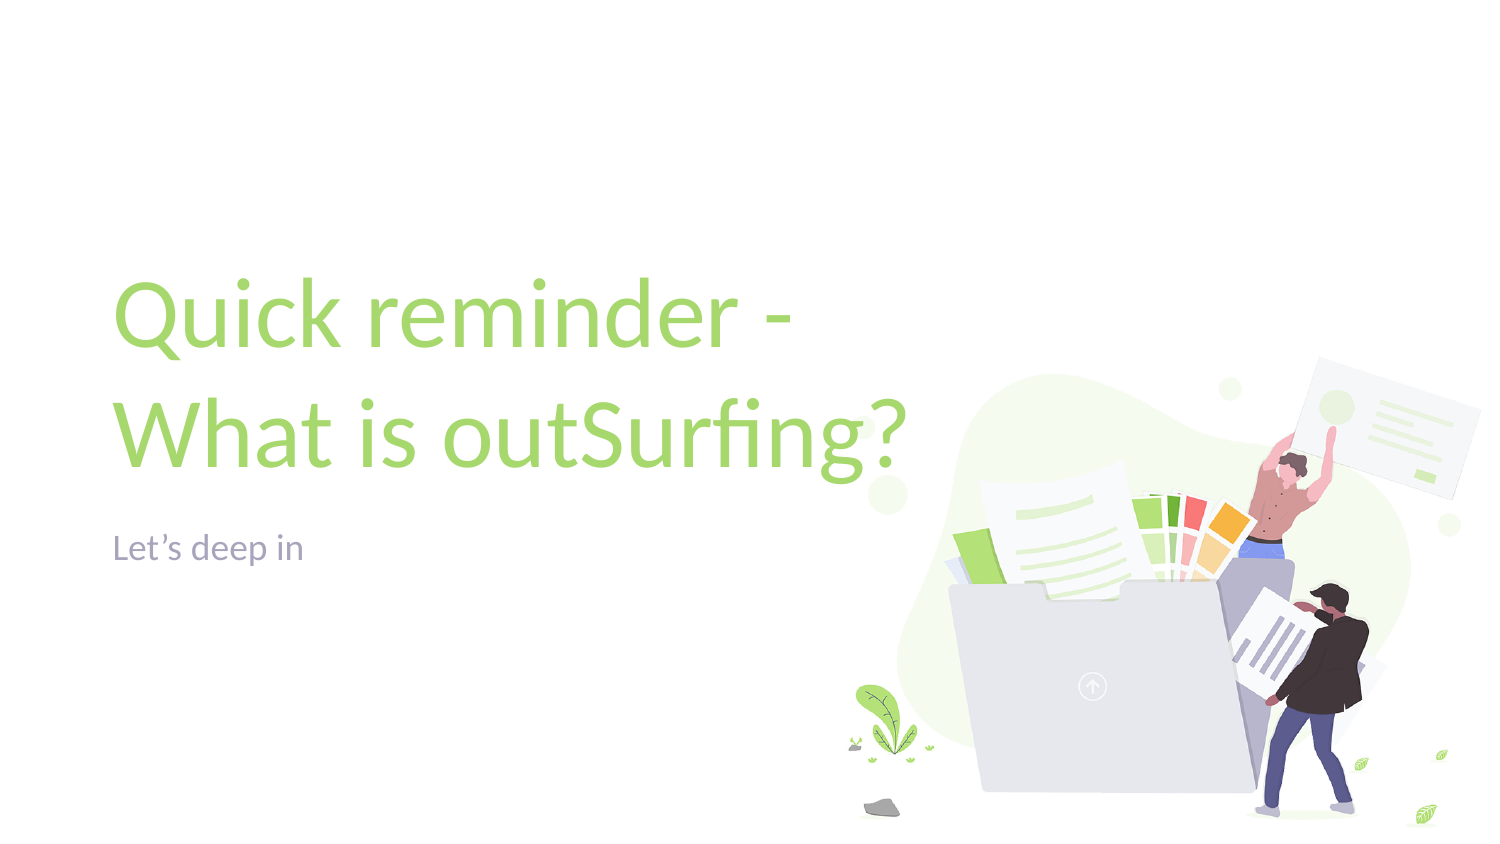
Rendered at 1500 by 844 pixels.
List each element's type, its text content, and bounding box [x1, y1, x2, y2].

title Quick reminder - What is outSurfing? [112, 297, 929, 488]
picture [844, 356, 1482, 828]
subtitle Let’s deep in [112, 515, 522, 645]
